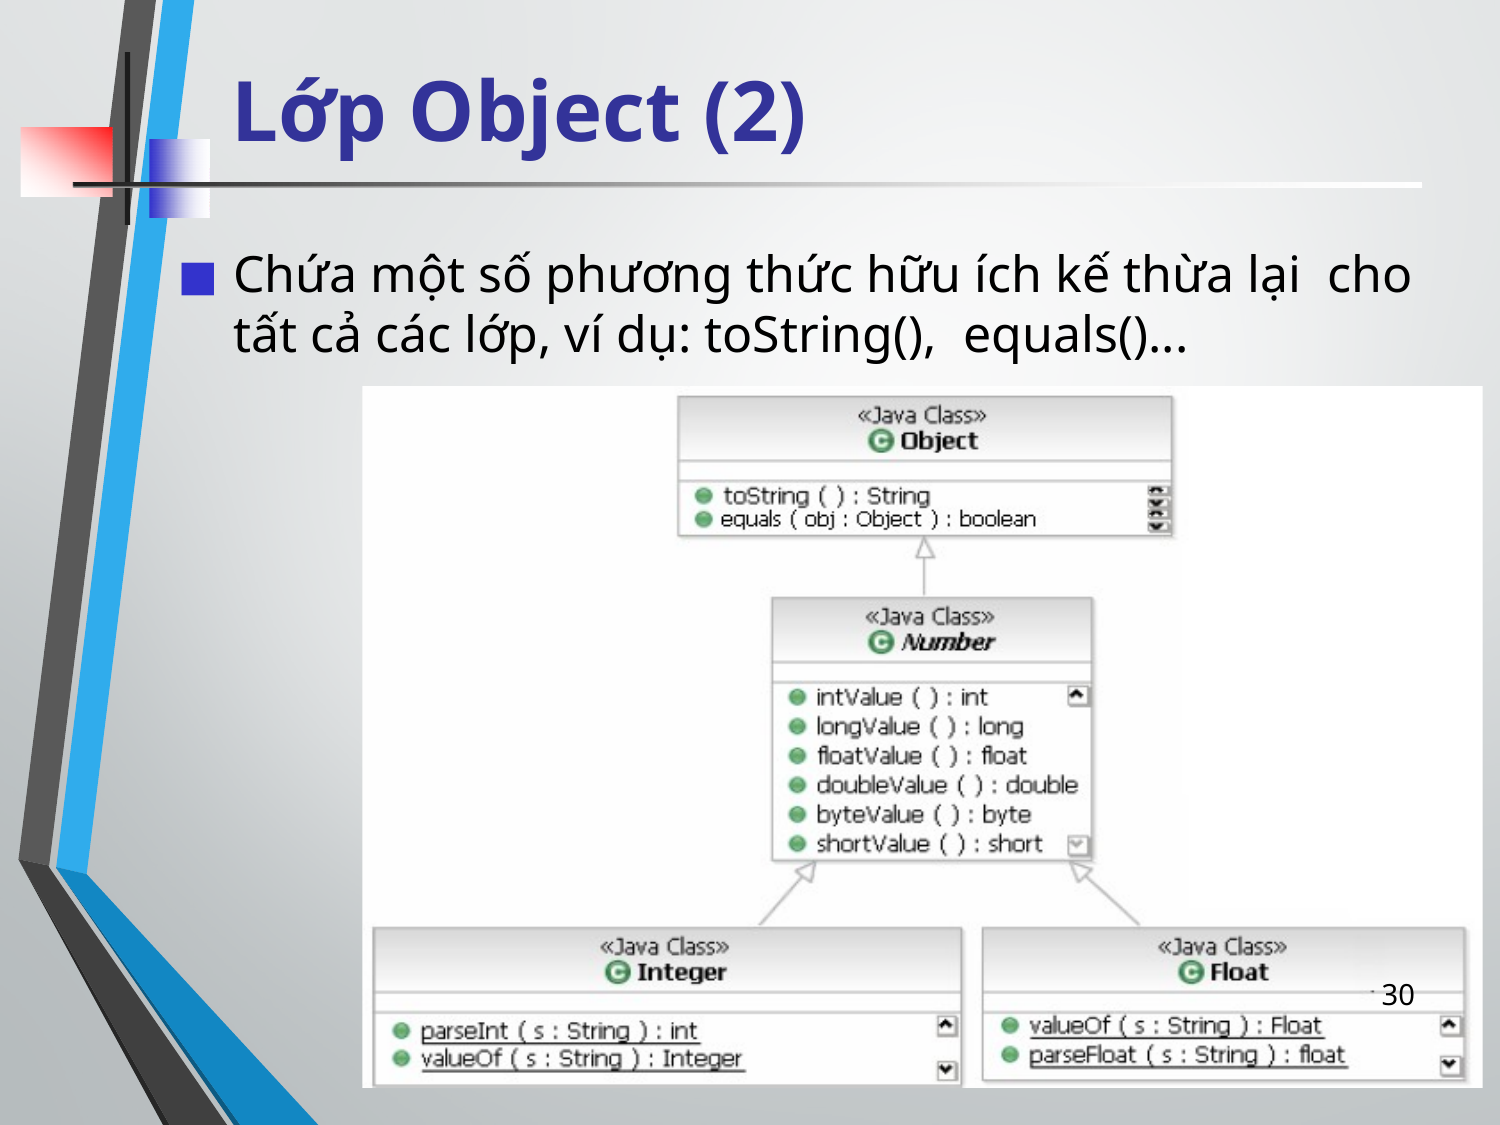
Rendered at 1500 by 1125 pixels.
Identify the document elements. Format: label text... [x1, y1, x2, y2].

text_box [362, 386, 1483, 1088]
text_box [20, 51, 1423, 226]
text_box ◼ Chứa một số phương thức hữu ích kế thừa lại cho tất cả các lớp, ví dụ: toString(), equals()... [174, 240, 1456, 363]
slide_number 30 [1347, 667, 1416, 1125]
